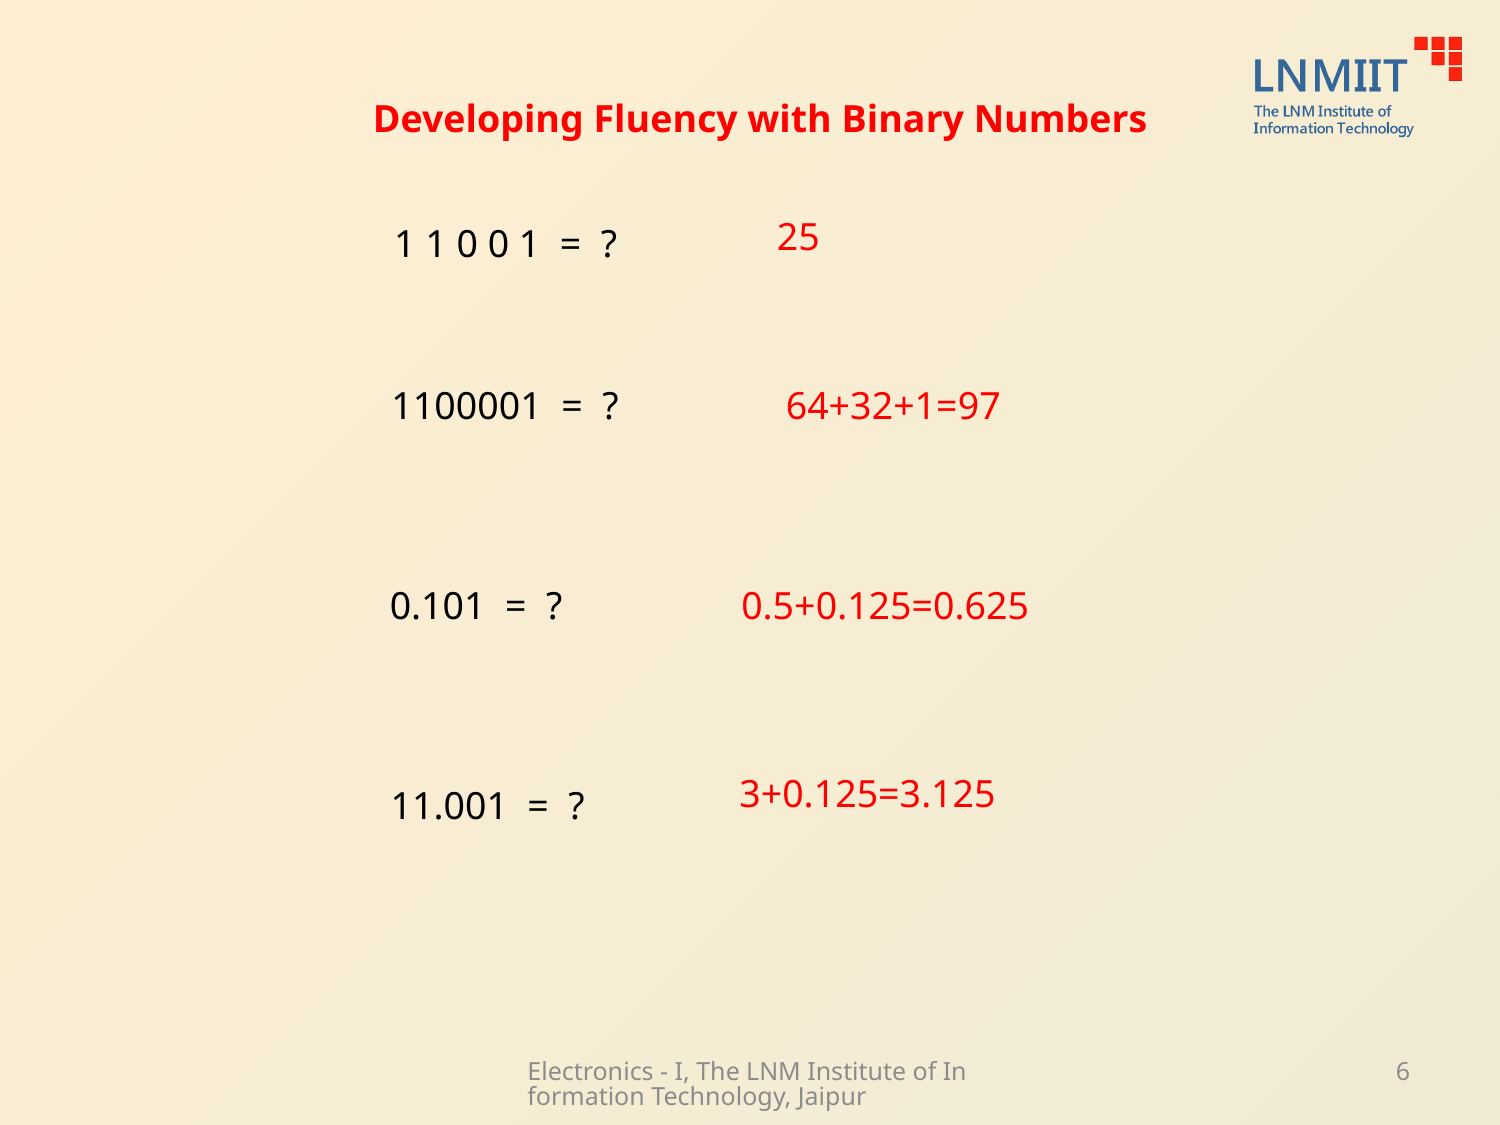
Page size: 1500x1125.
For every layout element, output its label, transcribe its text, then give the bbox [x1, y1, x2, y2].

text_box 0.101 = ? [375, 574, 578, 635]
text_box 1100001 = ? [376, 374, 634, 435]
text_box 64+32+1=97 [771, 374, 1016, 435]
text_box 3+0.125=3.125 [724, 762, 1011, 823]
text_box 1 1 0 0 1 = ? [379, 212, 633, 273]
slide_number 6 [1074, 1042, 1425, 1103]
picture [1241, 24, 1476, 148]
text_box 25 [762, 205, 835, 266]
text_box Developing Fluency with Binary Numbers [358, 87, 1164, 148]
text_box 0.5+0.125=0.625 [726, 574, 1045, 635]
footer Electronics - I, The LNM Institute of Information Technology, Jaipur [512, 1042, 988, 1103]
text_box 11.001 = ? [375, 774, 600, 835]
